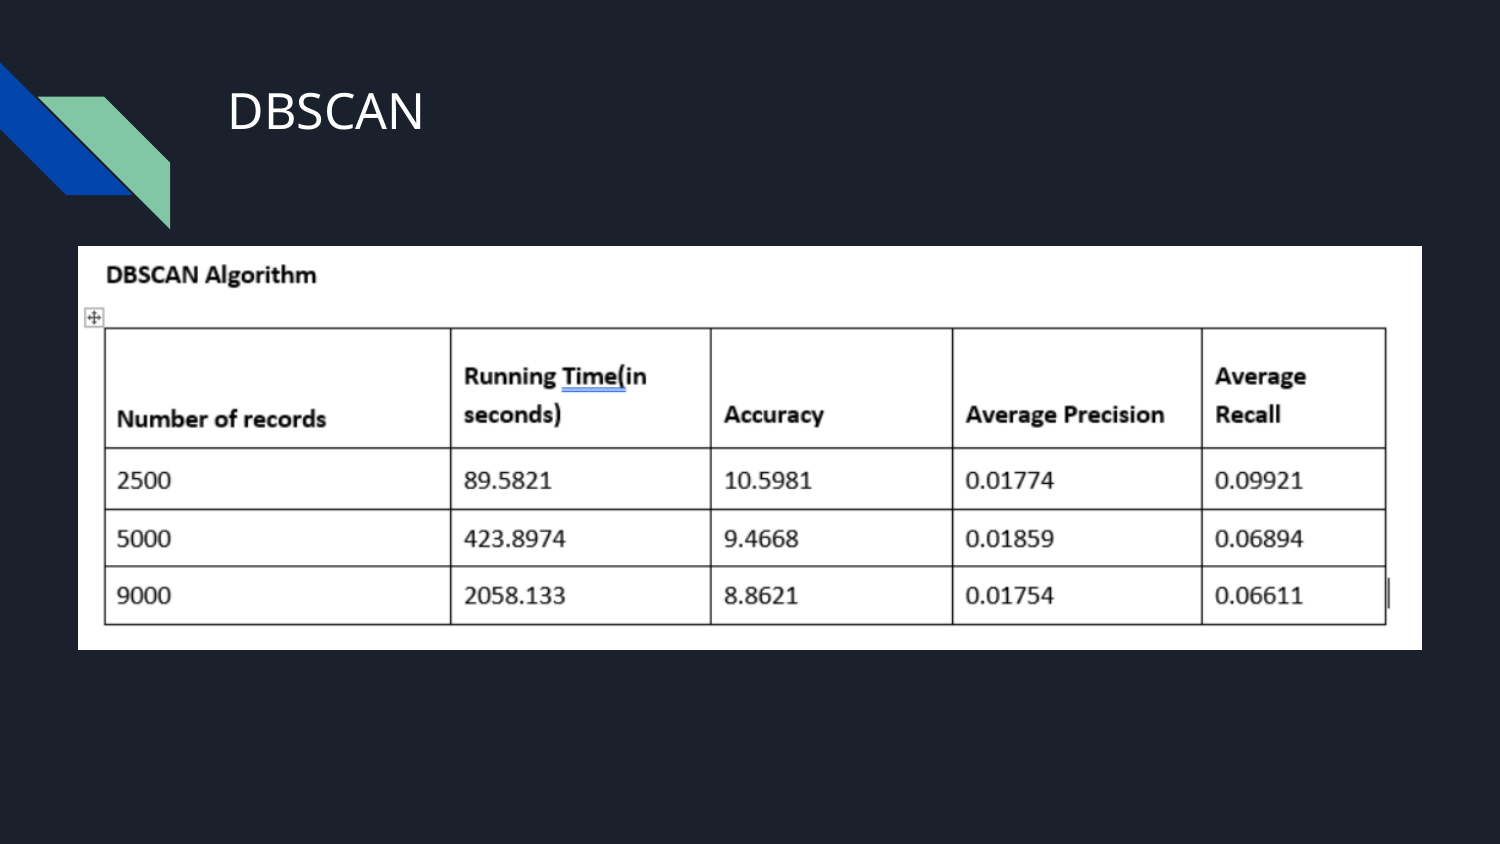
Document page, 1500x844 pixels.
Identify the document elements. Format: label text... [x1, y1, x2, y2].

title DBSCAN [212, 64, 1368, 215]
picture [78, 246, 1422, 650]
